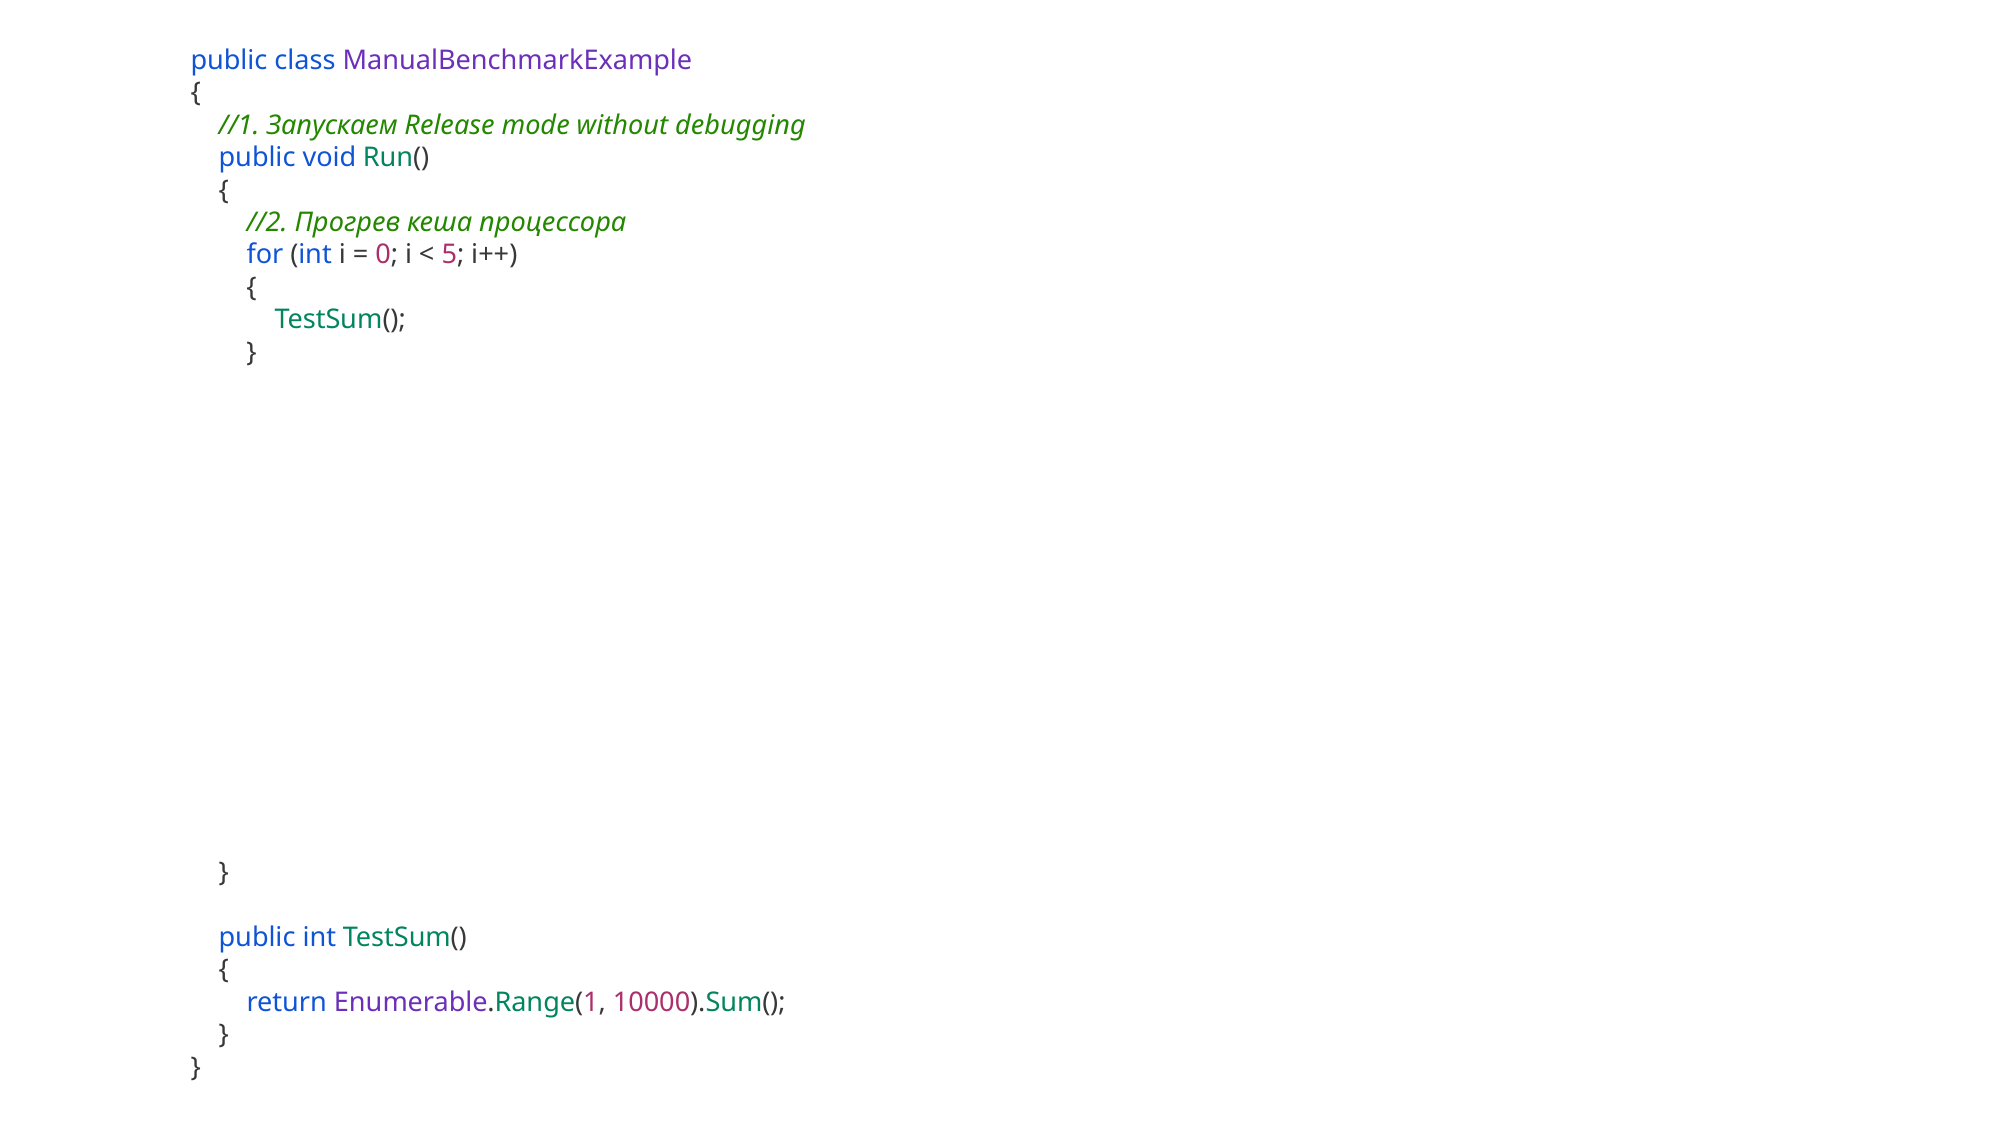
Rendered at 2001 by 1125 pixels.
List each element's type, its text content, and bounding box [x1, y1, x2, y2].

text_box public class ManualBenchmarkExample { //1. Запускаем Release mode without debugging public void Run() { //2. Прогрев кеша процессора for (int i = 0; i < 5; i++) { TestSum(); } } public int TestSum() { return Enumerable.Range(1, 10000).Sum(); } } [175, 34, 1696, 1089]
